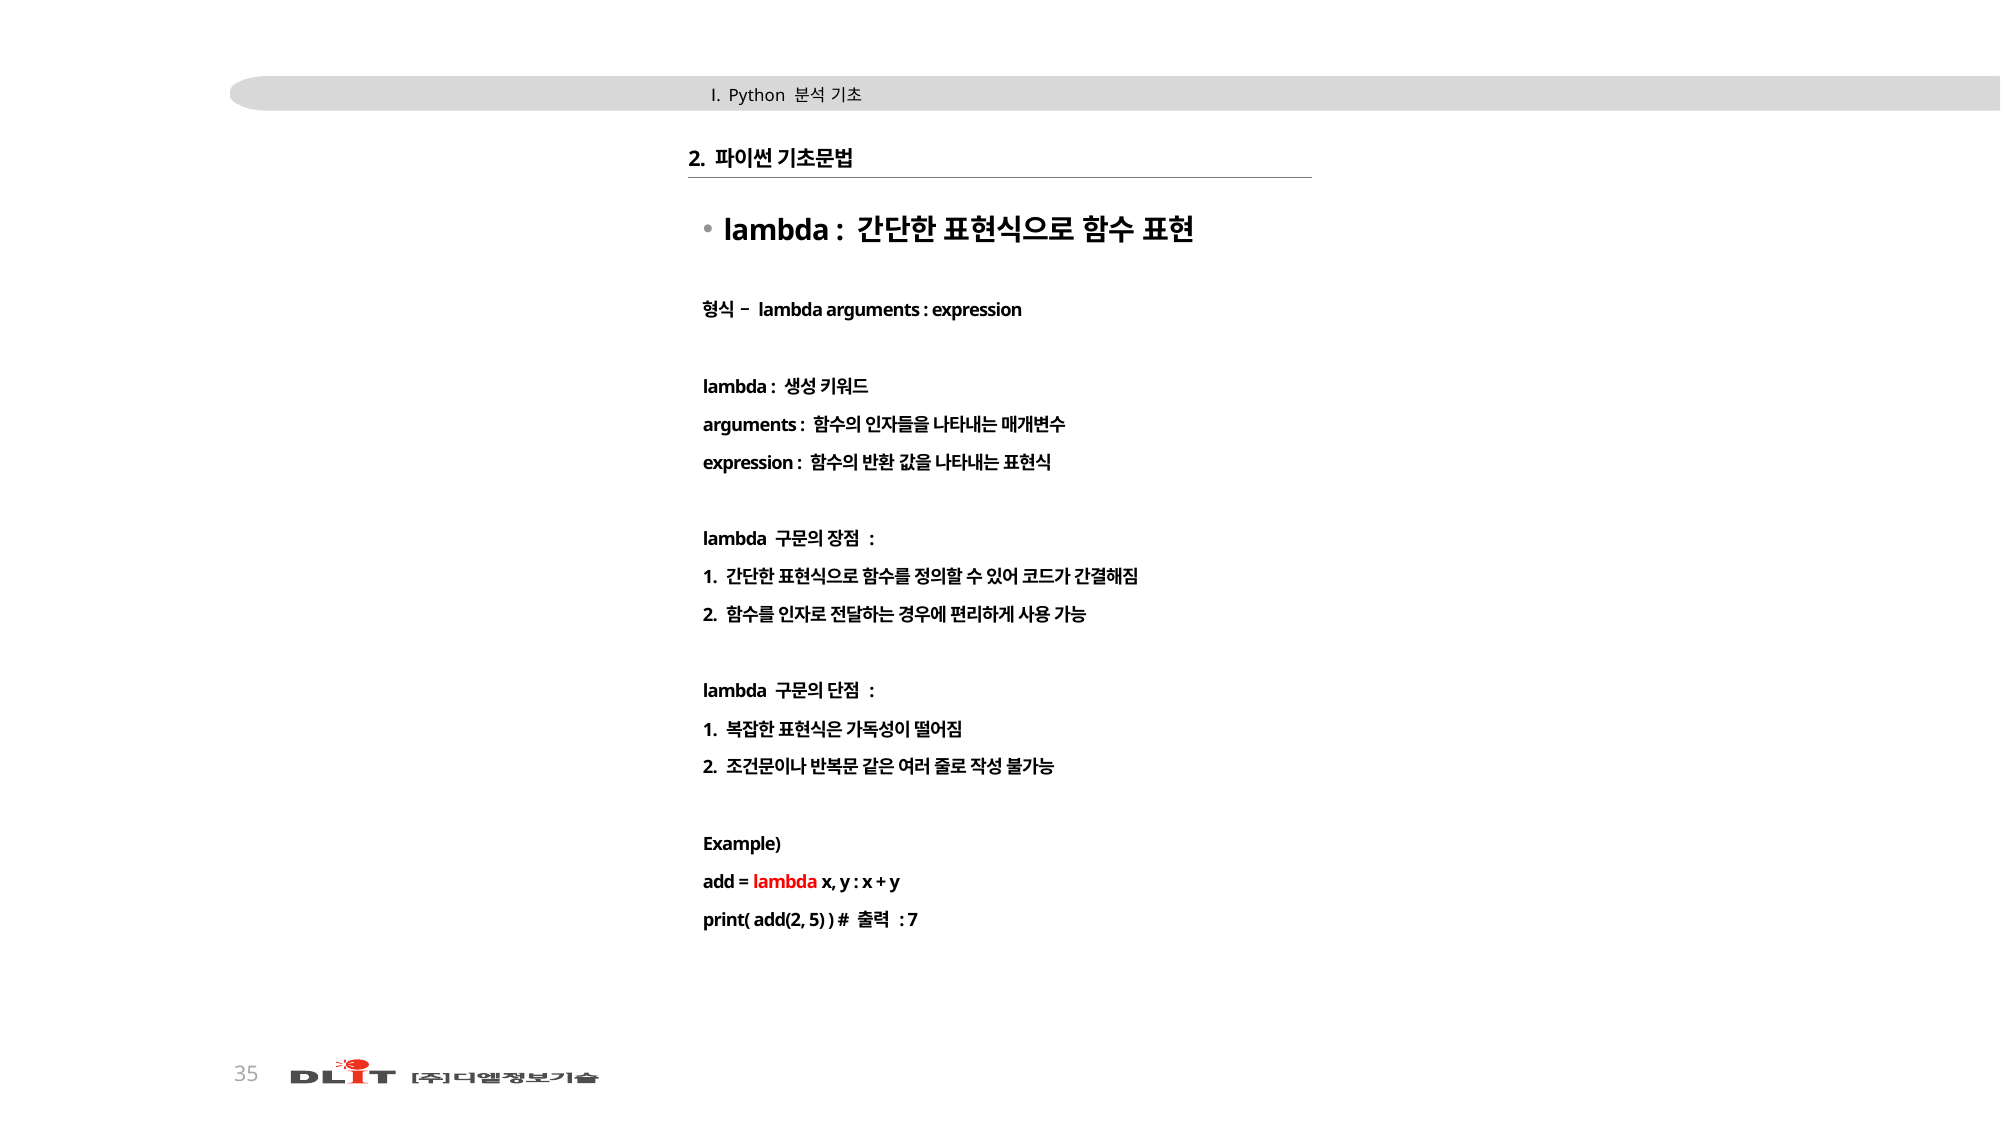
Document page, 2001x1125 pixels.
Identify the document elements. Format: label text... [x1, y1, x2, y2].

slide_number 35 [91, 1061, 259, 1088]
text_box 2. 파이썬 기초문법 [684, 143, 1000, 171]
text_box Ⅰ. Python 분석 기초 [709, 83, 885, 106]
text_box 형식 – lambda arguments : expression lambda : 생성 키워드 arguments : 함수의 인자들을 나타내는 매개변수 expression : 함수의 반환 값을 나타내는 표현식 lambda 구문의 장점 : 1. 간단한 표현식으로 함수를 정의할 수 있어 코드가 간결해짐 2. 함수를 인자로 전달하는 경우에 편리하게 사용 가능 lambda 구문의 단점 : 1. 복잡한 표현식은 가독성이 떨어짐 2. 조건문이나 반복문 같은 여러 줄로 작성 불가능 Example) add = lambda x, y : x + y print( add(2, 5) ) # 출력 : 7 [688, 294, 1312, 948]
text_box lambda : 간단한 표현식으로 함수 표현 [688, 205, 1312, 261]
